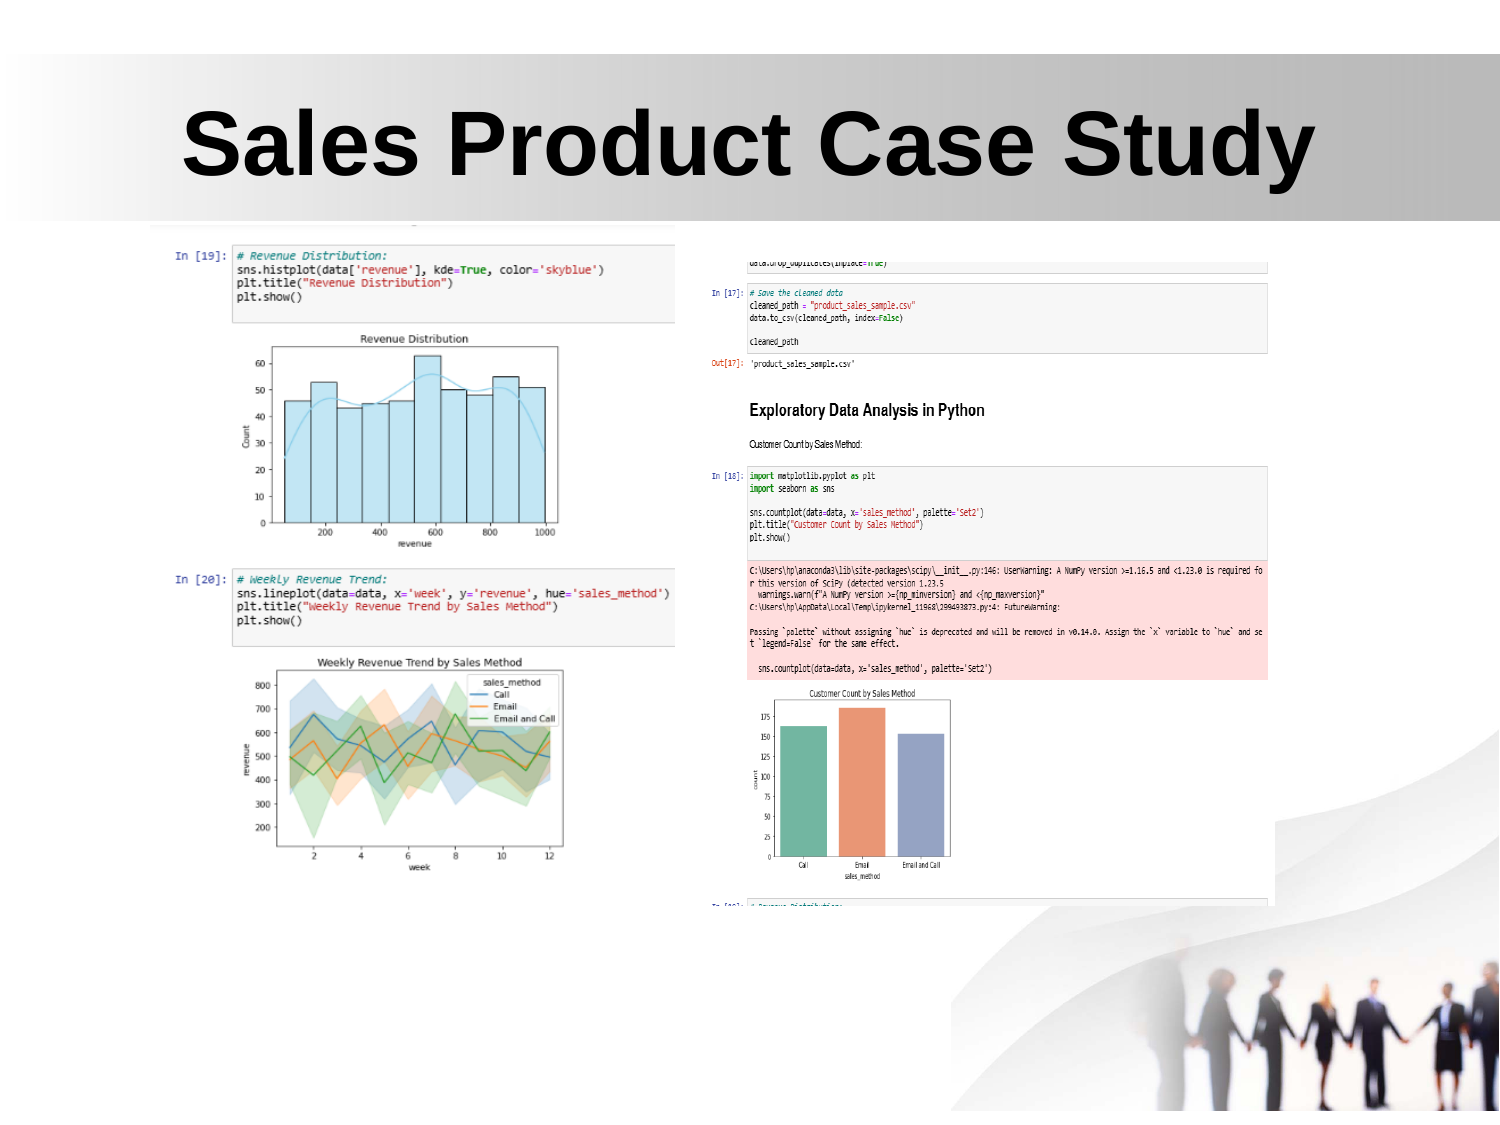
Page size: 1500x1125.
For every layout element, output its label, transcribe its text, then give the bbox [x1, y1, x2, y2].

picture [149, 224, 675, 888]
picture [951, 728, 1499, 1111]
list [706, 262, 1275, 906]
title Sales Product Case Study [74, 44, 1426, 233]
